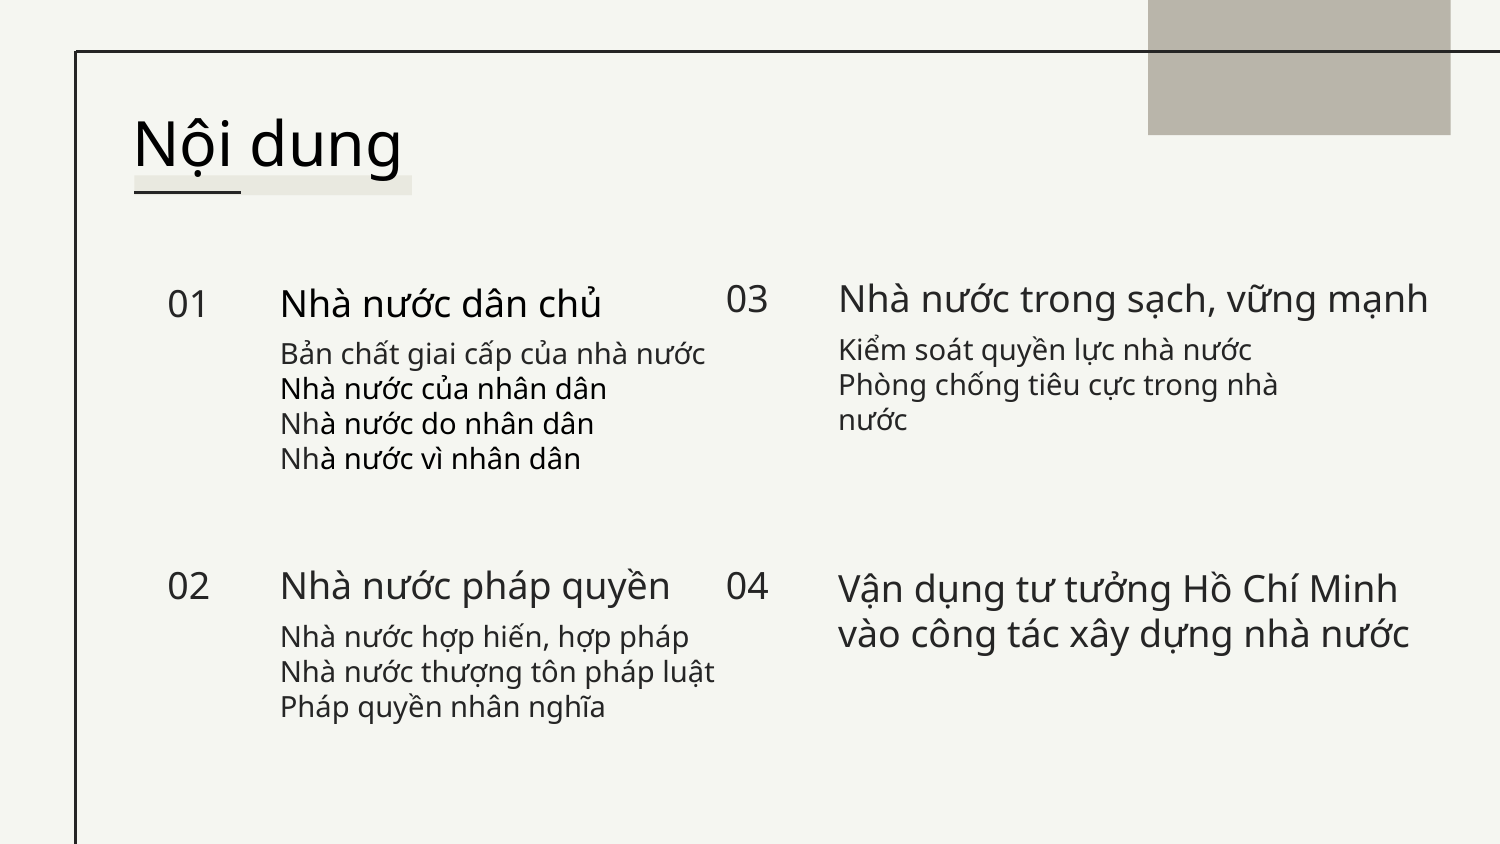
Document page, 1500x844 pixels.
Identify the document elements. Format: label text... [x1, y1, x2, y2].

text_box Nhà nước dân chủ [264, 275, 711, 329]
text_box Vận dụng tư tưởng Hồ Chí Minh vào công tác xây dựng nhà nước [823, 557, 1500, 663]
text_box Nhà nước trong sạch, vững mạnh [823, 271, 1463, 325]
text_box Bản chất giai cấp của nhà nước Nhà nước của nhân dân Nhà nước do nhân dân Nhà nước vì nhân dân [264, 322, 740, 476]
text_box [1146, 60, 1453, 137]
text_box Nhà nước hợp hiến, hợp pháp Nhà nước thượng tôn pháp luật Pháp quyền nhân nghĩa [264, 609, 740, 759]
text_box [134, 185, 412, 196]
text_box Nội dung [116, 97, 1064, 185]
text_box 02 [152, 560, 265, 609]
text_box 01 [152, 278, 265, 326]
text_box Nhà nước pháp quyền [264, 557, 711, 612]
text_box Kiểm soát quyền lực nhà nước Phòng chống tiêu cực trong nhà nước [823, 325, 1364, 472]
text_box 04 [710, 560, 824, 609]
text_box [1146, 0, 1453, 50]
text_box 03 [710, 273, 824, 322]
